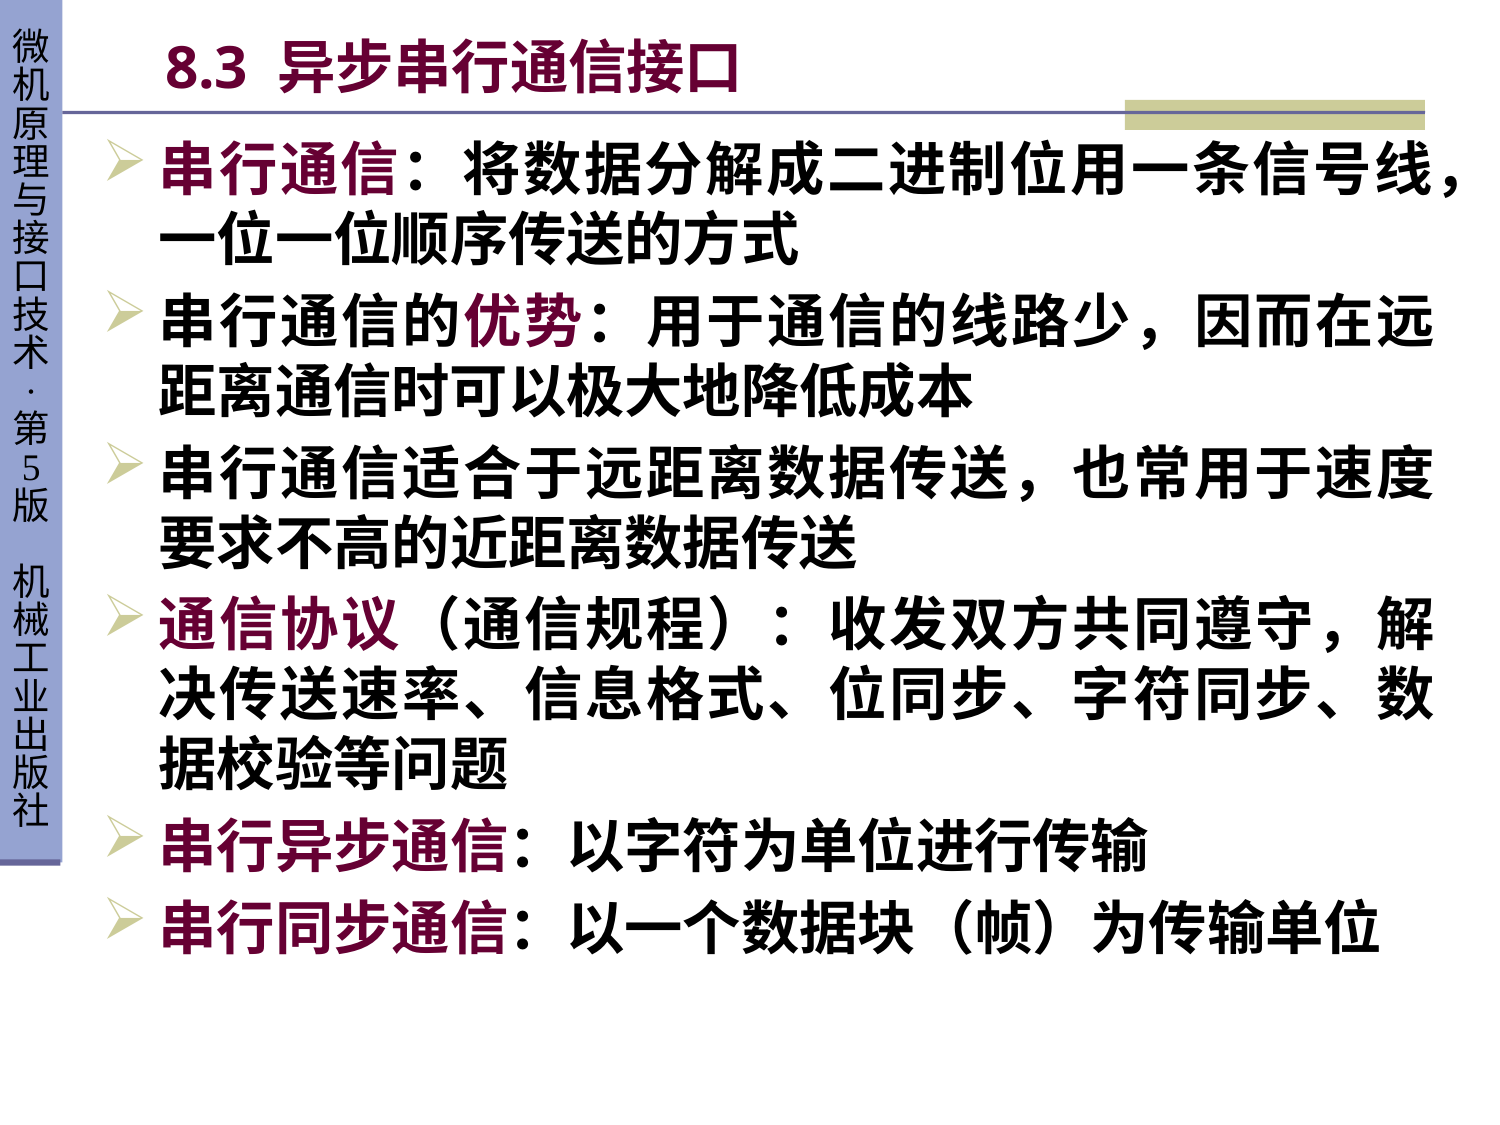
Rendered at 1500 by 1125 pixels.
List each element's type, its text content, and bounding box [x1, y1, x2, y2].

list 串行通信：将数据分解成二进制位用一条信号线，一位一位顺序传送的方式 串行通信的优势：用于通信的线路少，因而在远距离通信时可以极大地降低成本 串行通信适合于远距离数据传送，也常用于速度要求不高的近距离数据传送 通信协议（通信规程）：收发双方共同遵守，解决传送速率、信息格式、位同步、字符同步、数据校验等问题 串行异步通信：以字符为单位进行传输 串行同步通信：以一个数据块（帧）为传输单位 [87, 124, 1451, 1051]
title 8.3 异步串行通信接口 [149, 24, 1426, 105]
